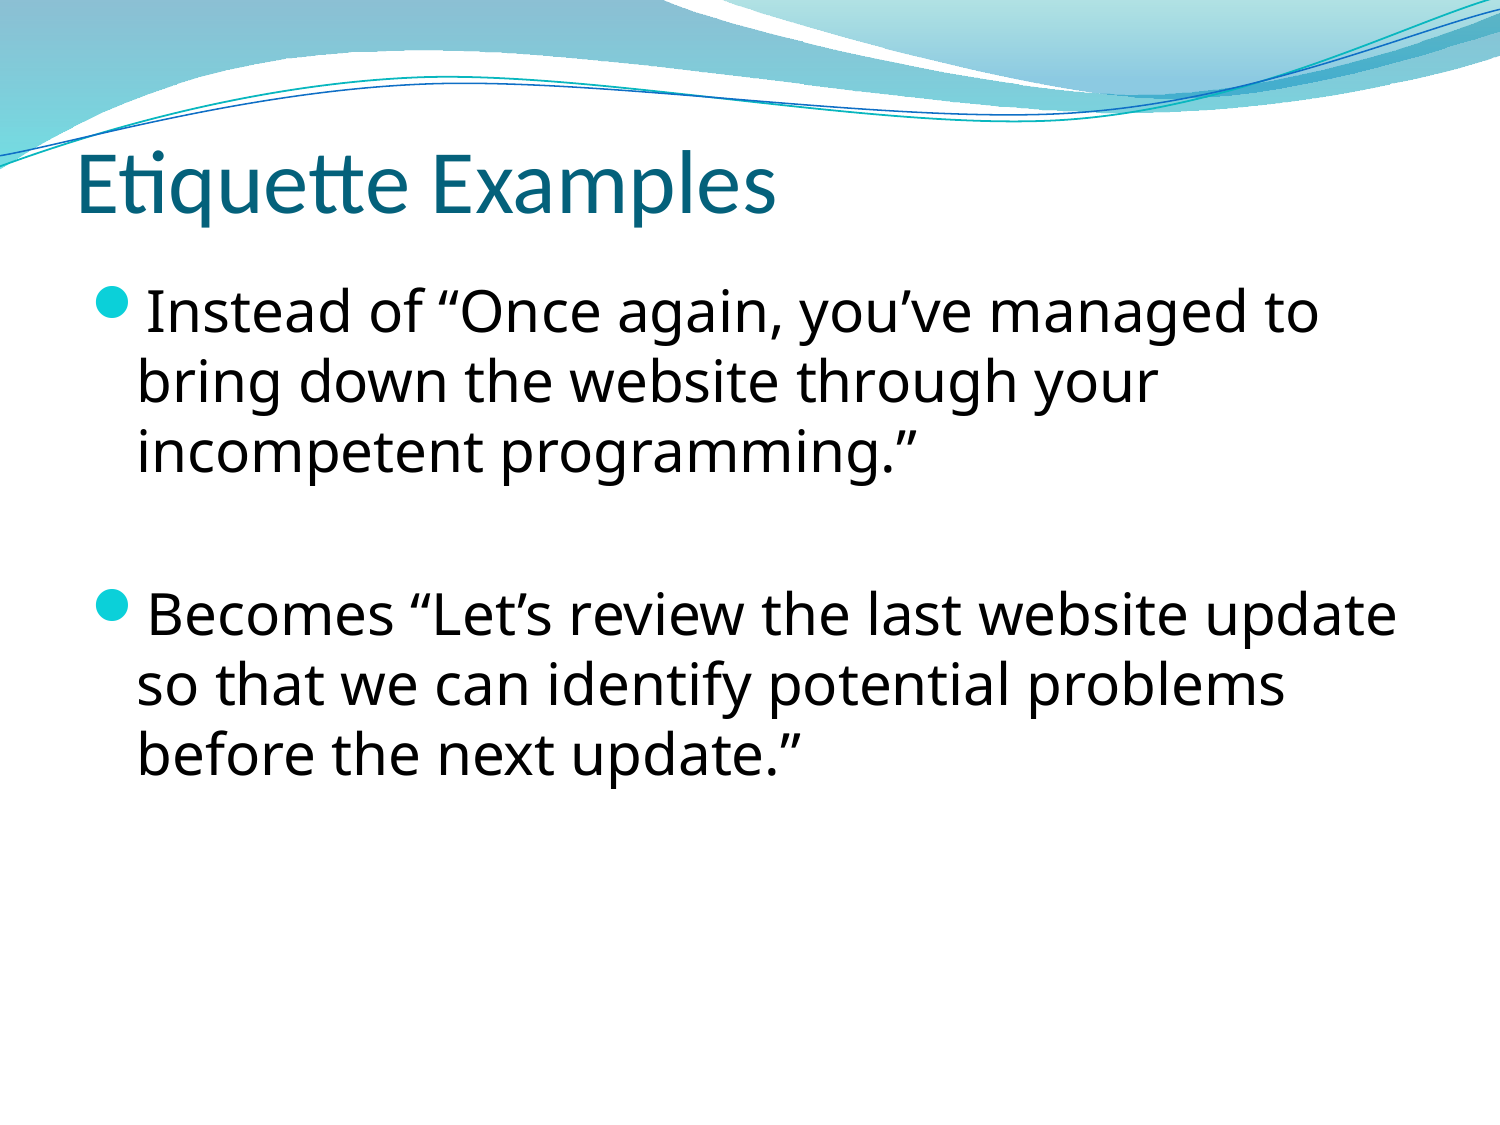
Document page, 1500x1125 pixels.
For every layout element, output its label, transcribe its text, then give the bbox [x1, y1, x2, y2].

title Etiquette Examples [75, 115, 1425, 232]
list Instead of “Once again, you’ve managed to bring down the website through your incompetent programming.” Becomes “Let’s review the last website update so that we can identify potential problems before the next update.” [76, 267, 1427, 1035]
